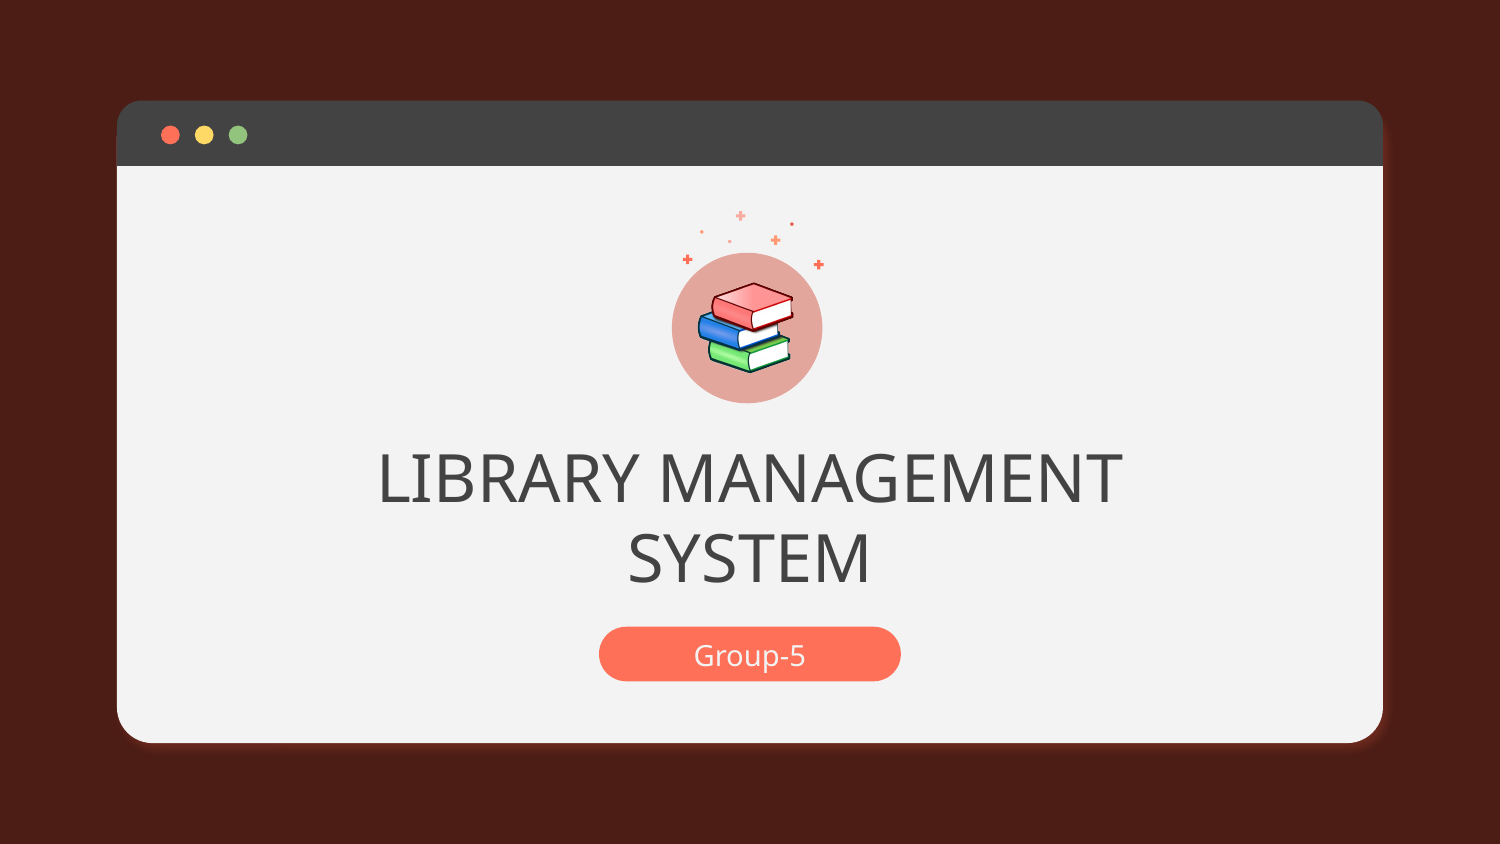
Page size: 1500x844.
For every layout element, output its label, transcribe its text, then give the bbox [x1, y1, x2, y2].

text_box [770, 235, 781, 245]
text_box [682, 254, 693, 265]
text_box [813, 259, 824, 270]
text_box [693, 381, 801, 404]
picture [693, 281, 801, 375]
text_box Group-5 [446, 634, 1054, 674]
text_box [607, 626, 893, 634]
text_box [735, 211, 746, 221]
title LIBRARY MANAGEMENT SYSTEM [129, 442, 1371, 590]
text_box [607, 674, 893, 682]
text_box [671, 252, 823, 375]
